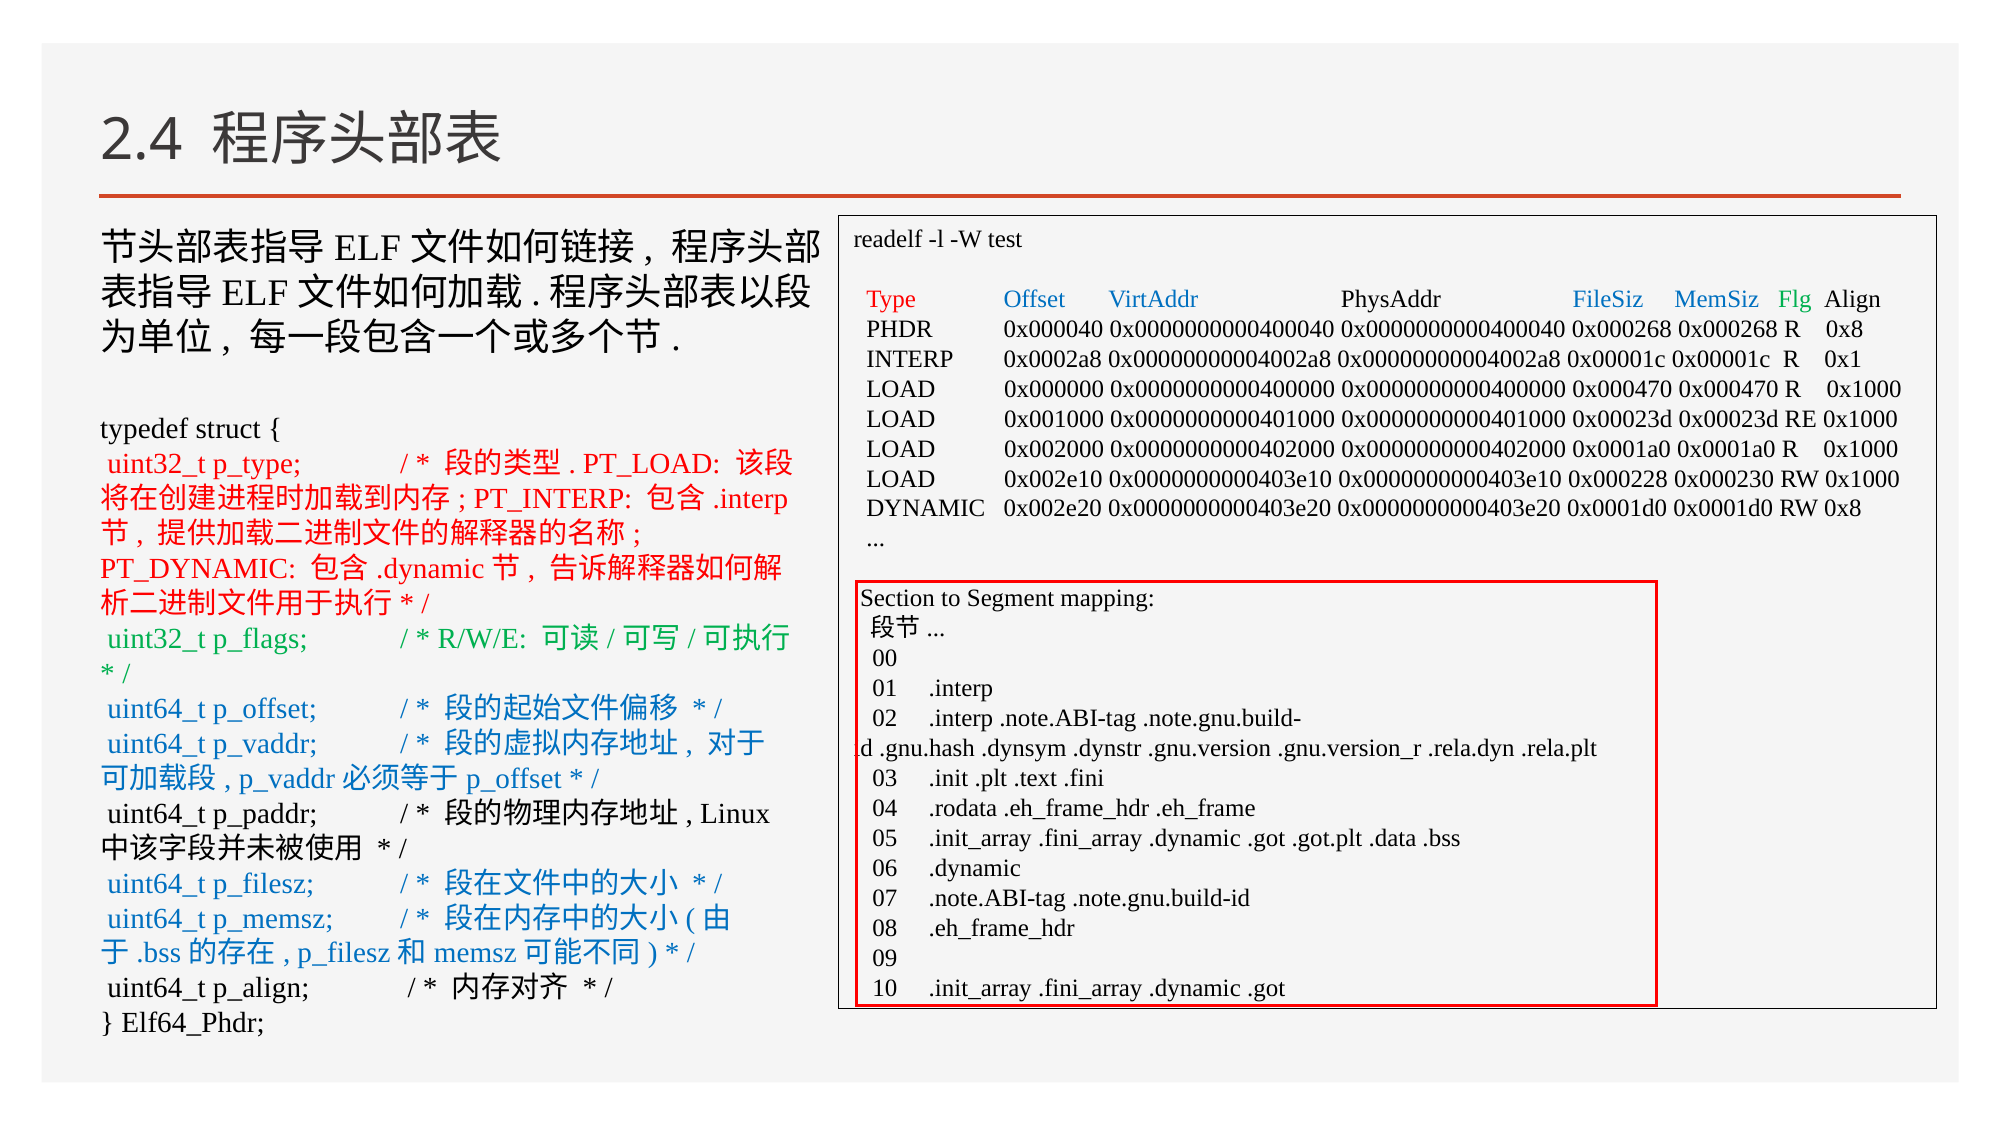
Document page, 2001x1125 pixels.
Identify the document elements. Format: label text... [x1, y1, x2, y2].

text_box 节头部表指导ELF文件如何链接, 程序头部表指导ELF文件如何加载.程序头部表以段为单位, 每一段包含一个或多个节. [85, 215, 838, 365]
text_box [856, 580, 1658, 1006]
text_box readelf -l -W test Type Offset VirtAddr PhysAddr FileSiz MemSiz Flg Align PHDR 0x000040 0x0000000000400040 0x0000000000400040 0x000268 0x000268 R 0x8 INTERP 0x0002a8 0x00000000004002a8 0x00000000004002a8 0x00001c 0x00001c R 0x1 LOAD 0x000000 0x0000000000400000 0x0000000000400000 0x000470 0x000470 R 0x1000 LOAD 0x001000 0x0000000000401000 0x0000000000401000 0x00023d 0x00023d RE 0x1000 LOAD 0x002000 0x0000000000402000 0x0000000000402000 0x0001a0 0x0001a0 R 0x1000 LOAD 0x002e10 0x0000000000403e10 0x0000000000403e10 0x000228 0x000230 RW 0x1000 DYNAMIC 0x002e20 0x0000000000403e20 0x0000000000403e20 0x0001d0 0x0001d0 RW 0x8 ... Section to Segment mapping: 段节... 00 01 .interp 02 .interp .note.ABI-tag .note.gnu.build-id .gnu.hash .dynsym .dynstr .gnu.version .gnu.version_r .rela.dyn .rela.plt 03 .init .plt .text .fini 04 .rodata .eh_frame_hdr .eh_frame 05 .init_array .fini_array .dynamic .got .got.plt .data .bss 06 .dynamic 07 .note.ABI-tag .note.gnu.build-id 08 .eh_frame_hdr 09 10 .init_array .fini_array .dynamic .got [838, 215, 1937, 1009]
title 2.4 程序头部表 [85, 73, 1214, 179]
text_box typedef struct { uint32_t p_type; / * 段的类型. PT_LOAD: 该段将在创建进程时加载到内存; PT_INTERP: 包含.interp节, 提供加载二进制文件的解释器的名称; PT_DYNAMIC: 包含.dynamic节, 告诉解释器如何解析二进制文件用于执行* / uint32_t p_flags; / * R/W/E: 可读/可写/可执行 * / uint64_t p_offset; / * 段的起始文件偏移 * / uint64_t p_vaddr; / * 段的虚拟内存地址, 对于可加载段, p_vaddr必须等于p_offset * / uint64_t p_paddr; / * 段的物理内存地址, Linux中该字段并未被使用 * / uint64_t p_filesz; / * 段在文件中的大小 * / uint64_t p_memsz; / * 段在内存中的大小(由于.bss的存在, p_filesz和memsz可能不同) * / uint64_t p_align; / * 内存对齐 * / } Elf64_Phdr; [85, 402, 810, 1047]
